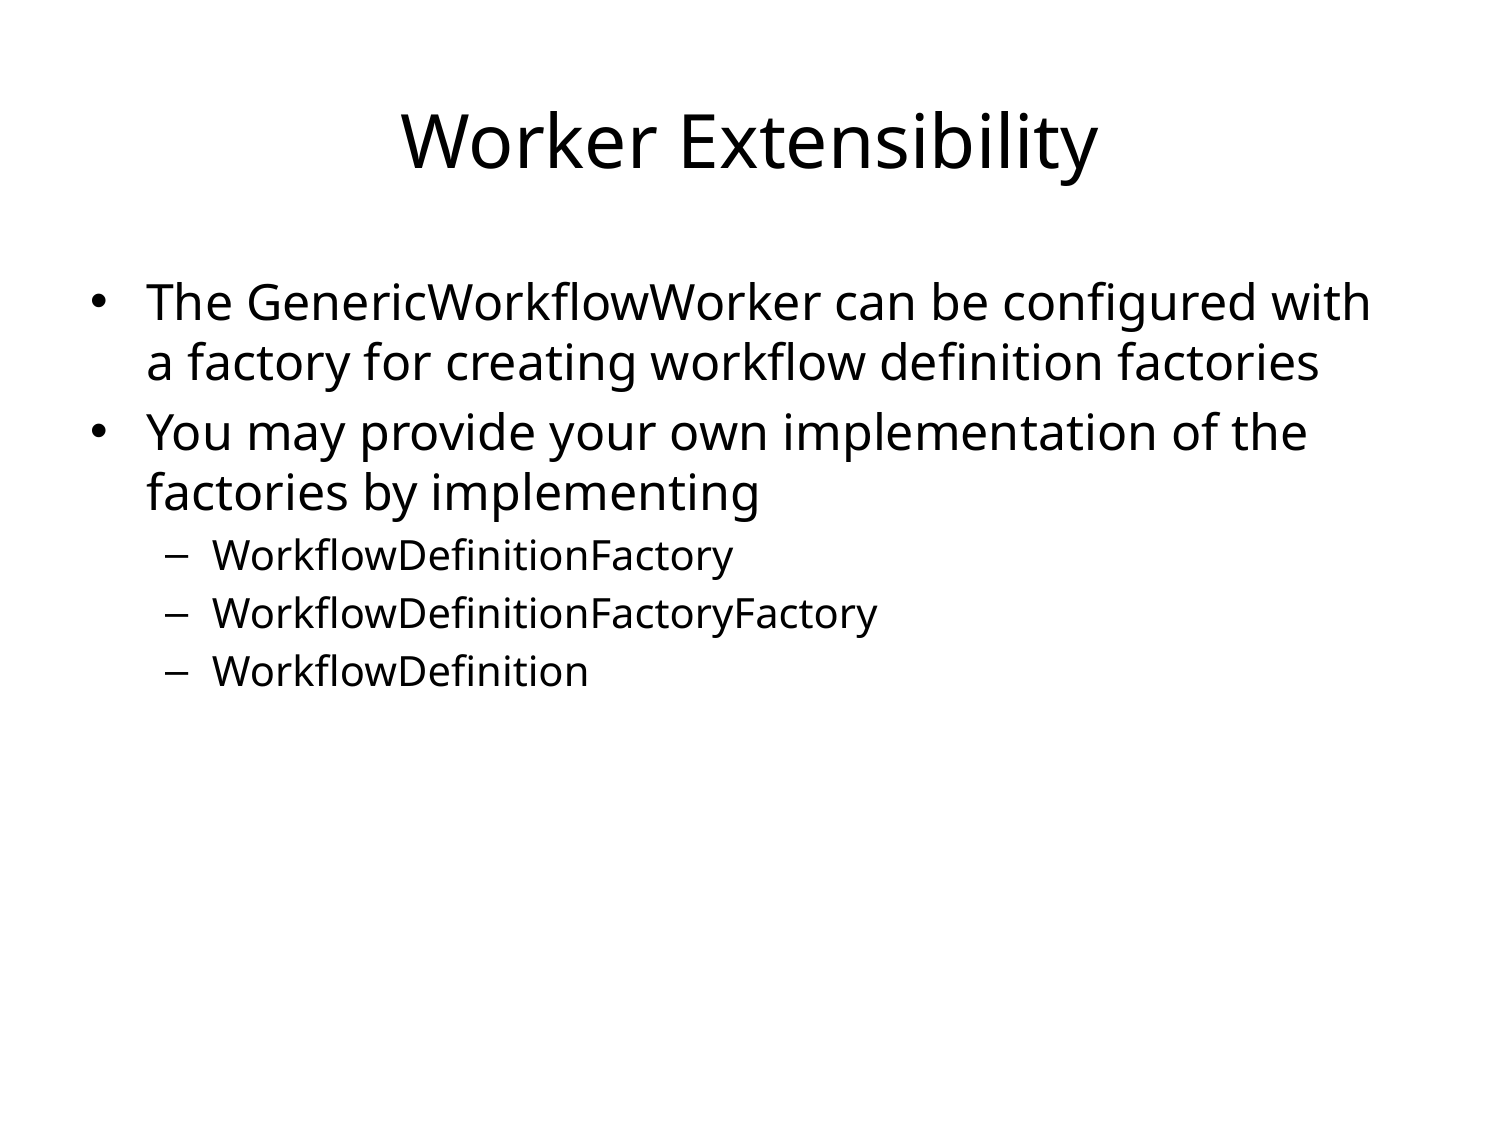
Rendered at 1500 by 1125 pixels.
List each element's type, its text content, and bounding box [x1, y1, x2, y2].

list The GenericWorkflowWorker can be configured with a factory for creating workflow definition factories You may provide your own implementation of the factories by implementing WorkflowDefinitionFactory WorkflowDefinitionFactoryFactory WorkflowDefinition [75, 262, 1425, 1005]
title Worker Extensibility [75, 45, 1425, 233]
